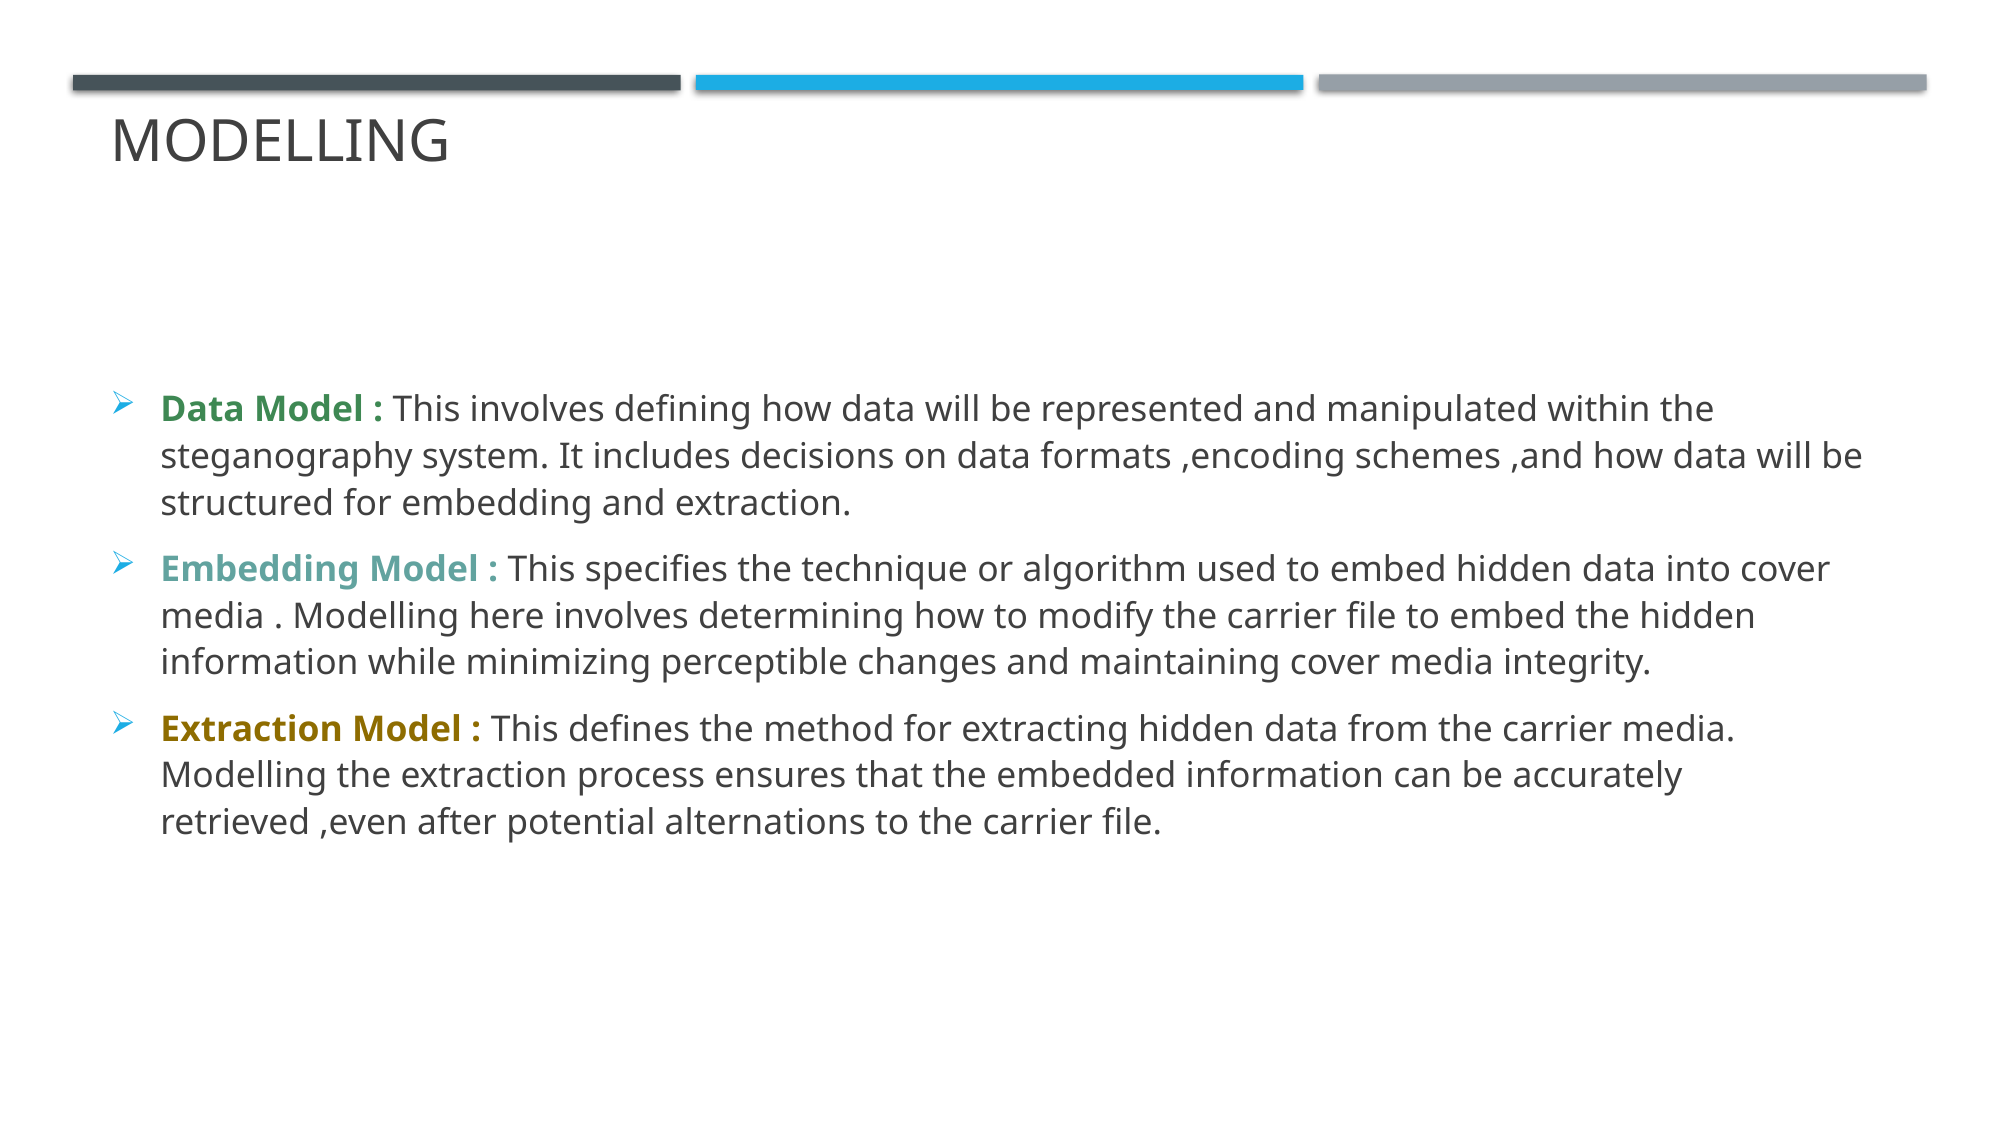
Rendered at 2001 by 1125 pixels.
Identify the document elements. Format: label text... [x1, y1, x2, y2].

list Data Model : This involves defining how data will be represented and manipulated within the steganography system. It includes decisions on data formats ,encoding schemes ,and how data will be structured for embedding and extraction. Embedding Model : This specifies the technique or algorithm used to embed hidden data into cover media . Modelling here involves determining how to modify the carrier file to embed the hidden information while minimizing perceptible changes and maintaining cover media integrity. Extraction Model : This defines the method for extracting hidden data from the carrier media. Modelling the extraction process ensures that the embedded information can be accurately retrieved ,even after potential alternations to the carrier file. [95, 313, 1905, 910]
title MODELLING [95, 40, 1905, 236]
